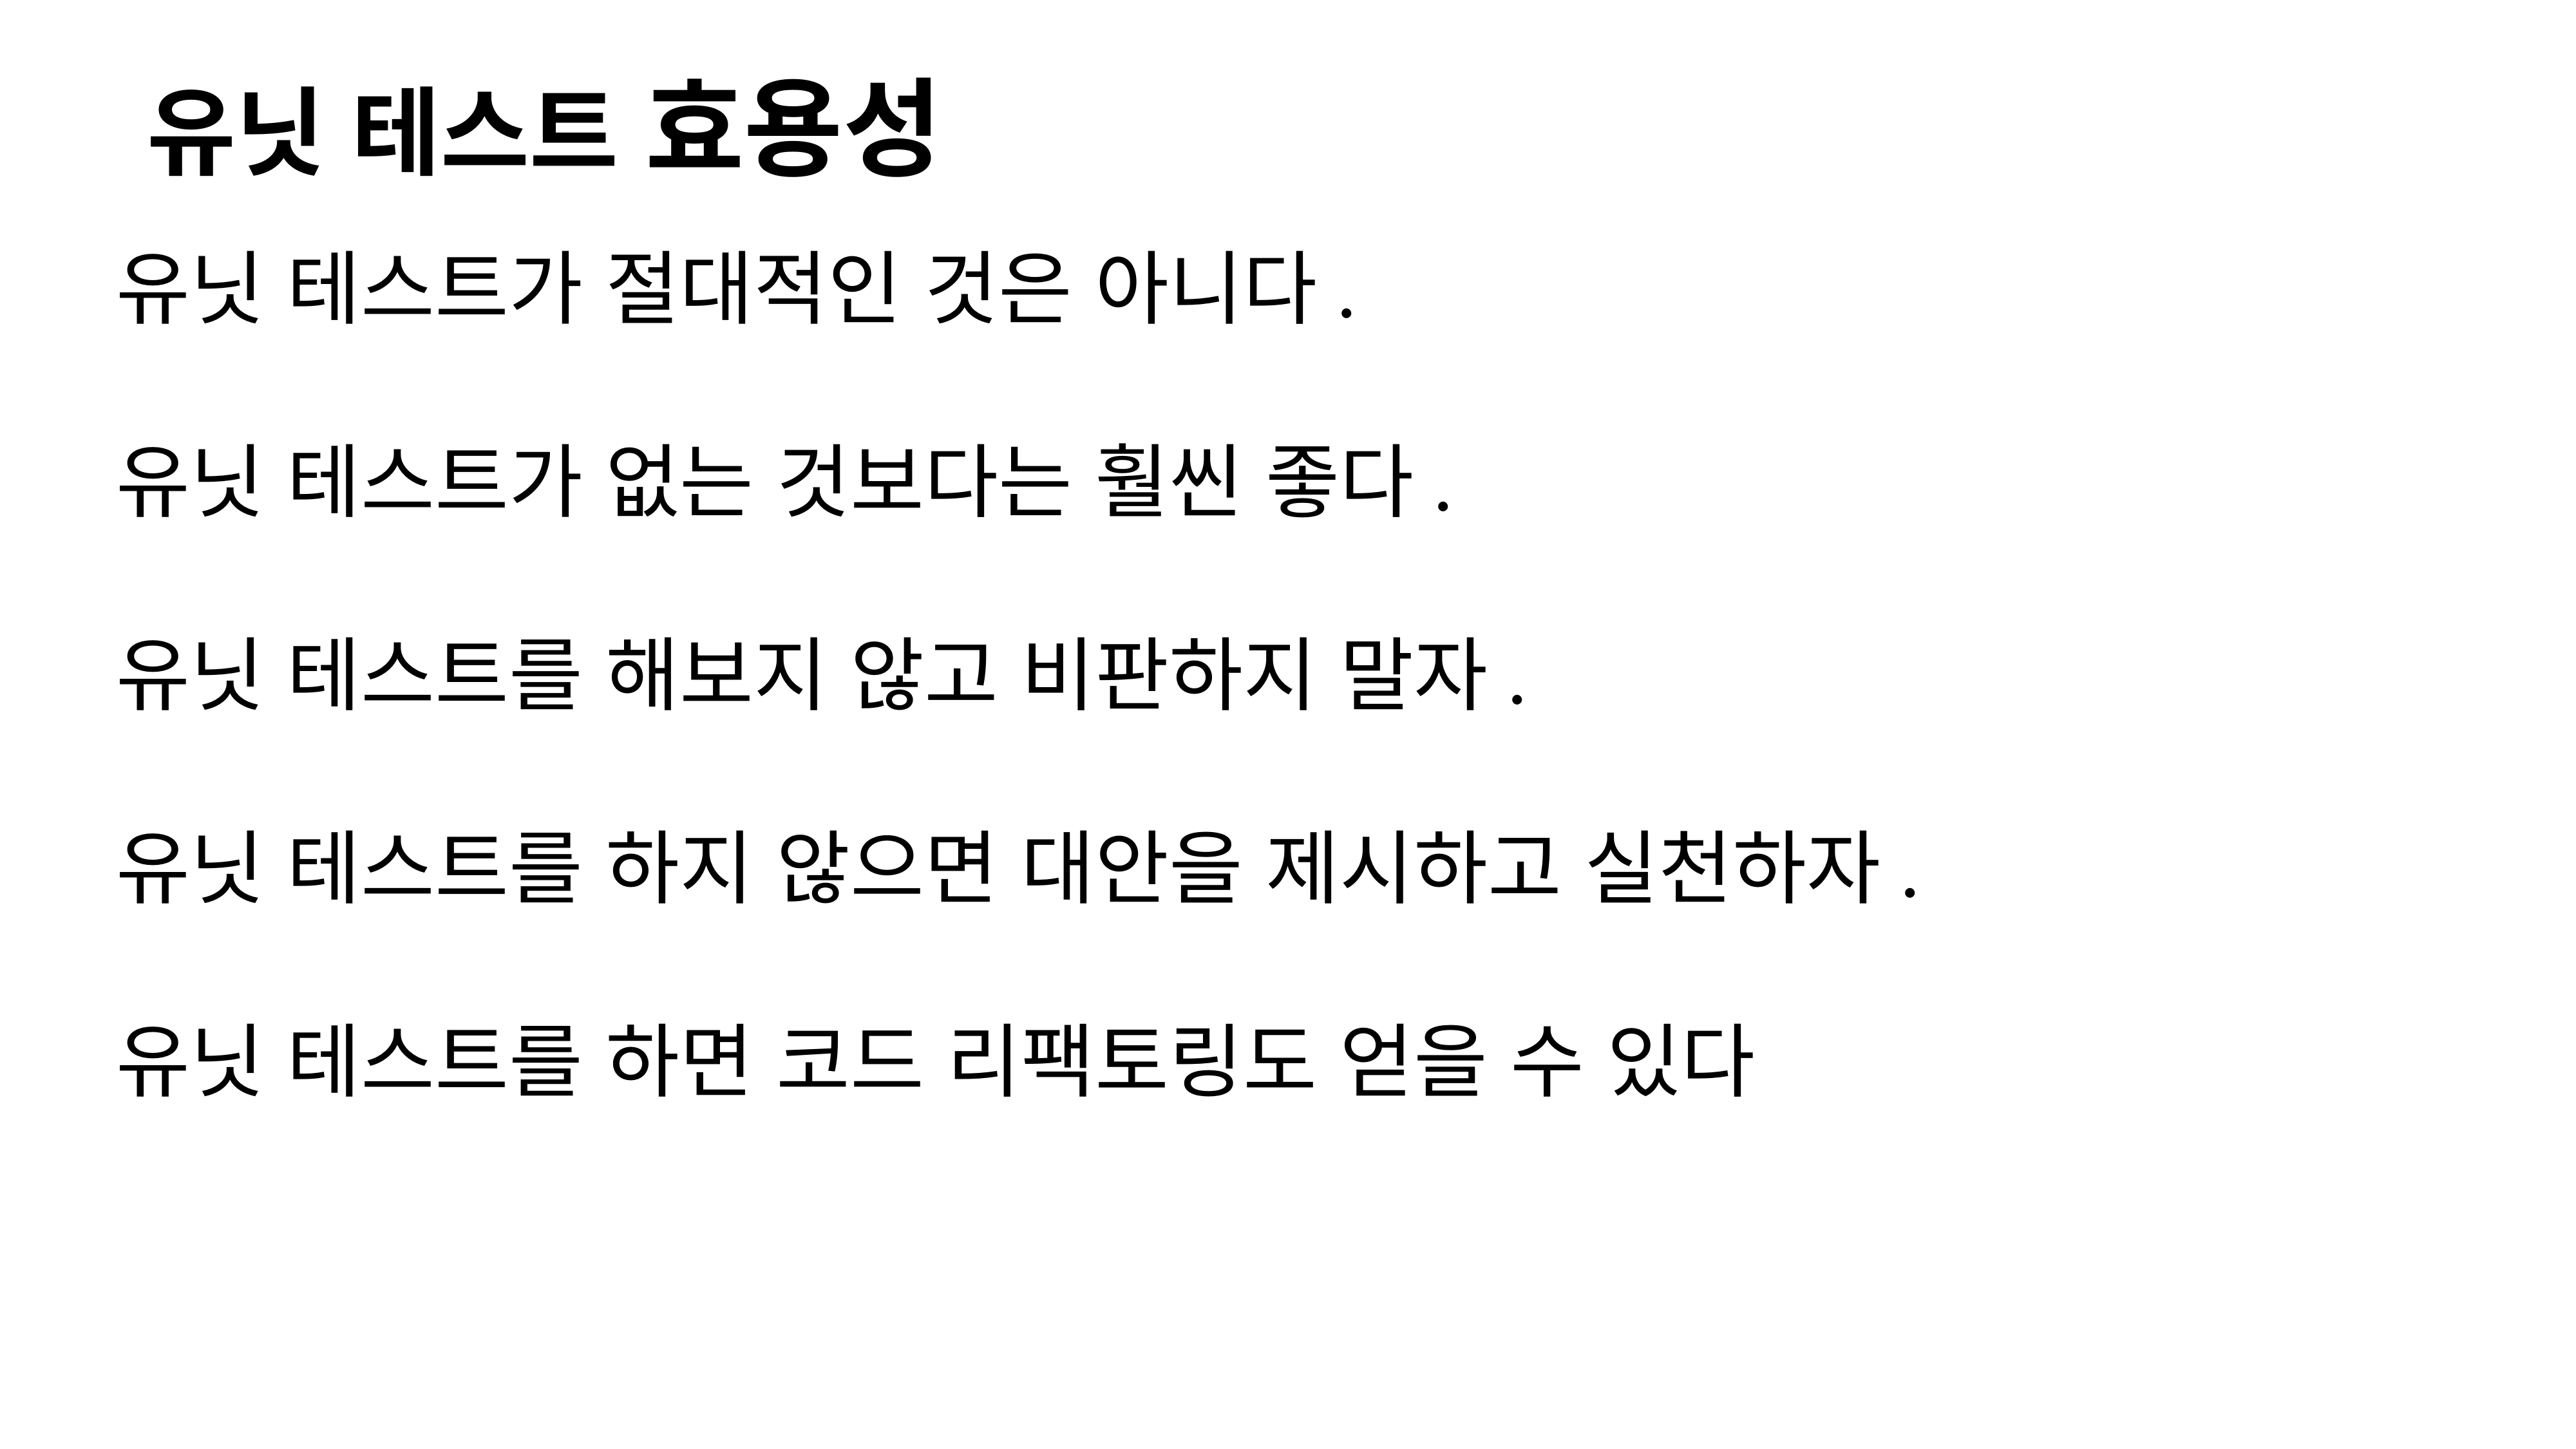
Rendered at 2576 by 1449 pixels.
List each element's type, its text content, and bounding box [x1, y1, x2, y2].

text_box 유닛 테스트가 절대적인 것은 아니다. 유닛 테스트가 없는 것보다는 훨씬 좋다. 유닛 테스트를 해보지 않고 비판하지 말자. 유닛 테스트를 하지 않으면 대안을 제시하고 실천하자. 유닛 테스트를 하면 코드 리팩토링도 얻을 수 있다 [106, 232, 2246, 1112]
text_box 유닛 테스트 효용성 [137, 55, 952, 194]
